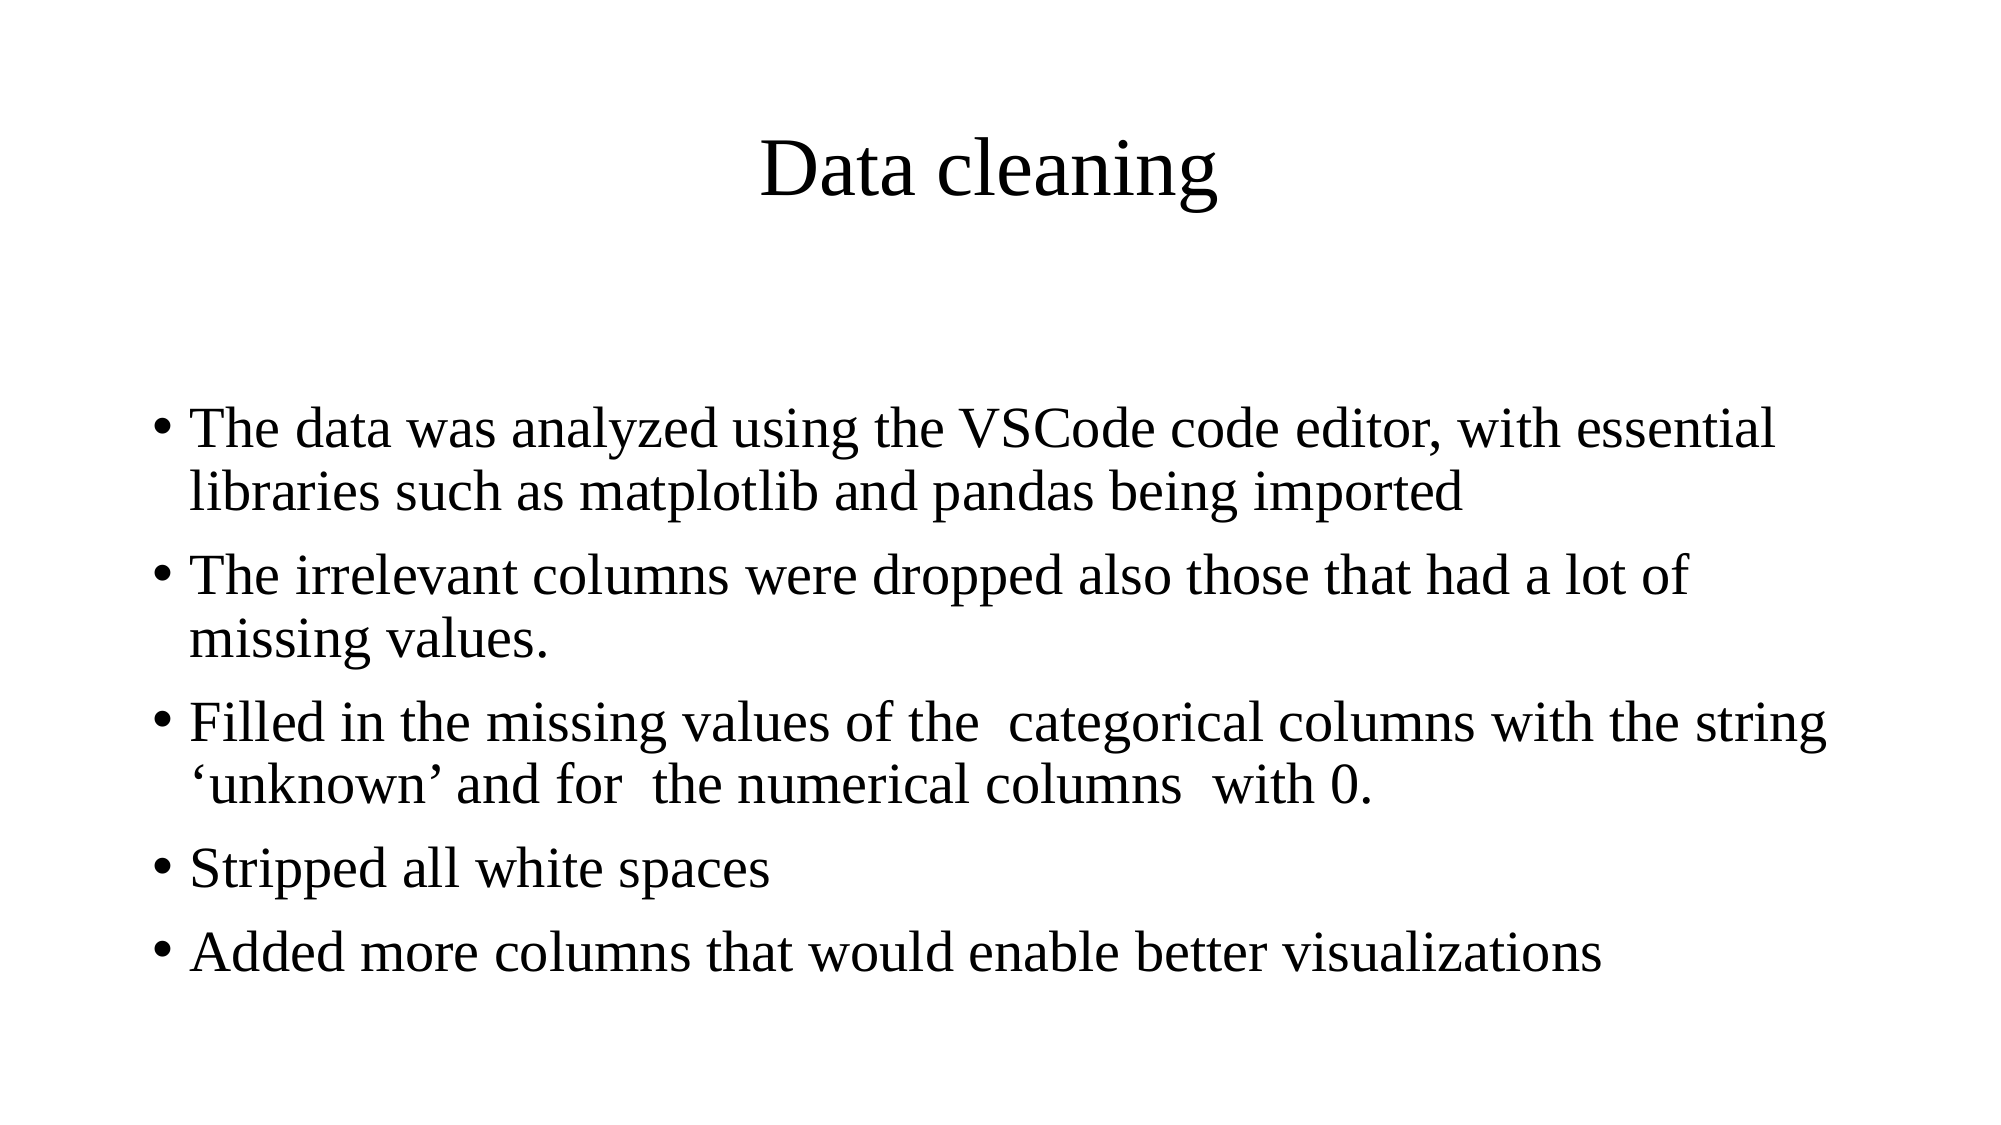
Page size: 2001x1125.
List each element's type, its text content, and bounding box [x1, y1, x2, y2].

title Data cleaning [137, 59, 1863, 278]
list The data was analyzed using the VSCode code editor, with essential libraries such as matplotlib and pandas being imported The irrelevant columns were dropped also those that had a lot of missing values. Filled in the missing values of the categorical columns with the string ‘unknown’ and for the numerical columns with 0. Stripped all white spaces Added more columns that would enable better visualizations [137, 299, 1863, 1014]
